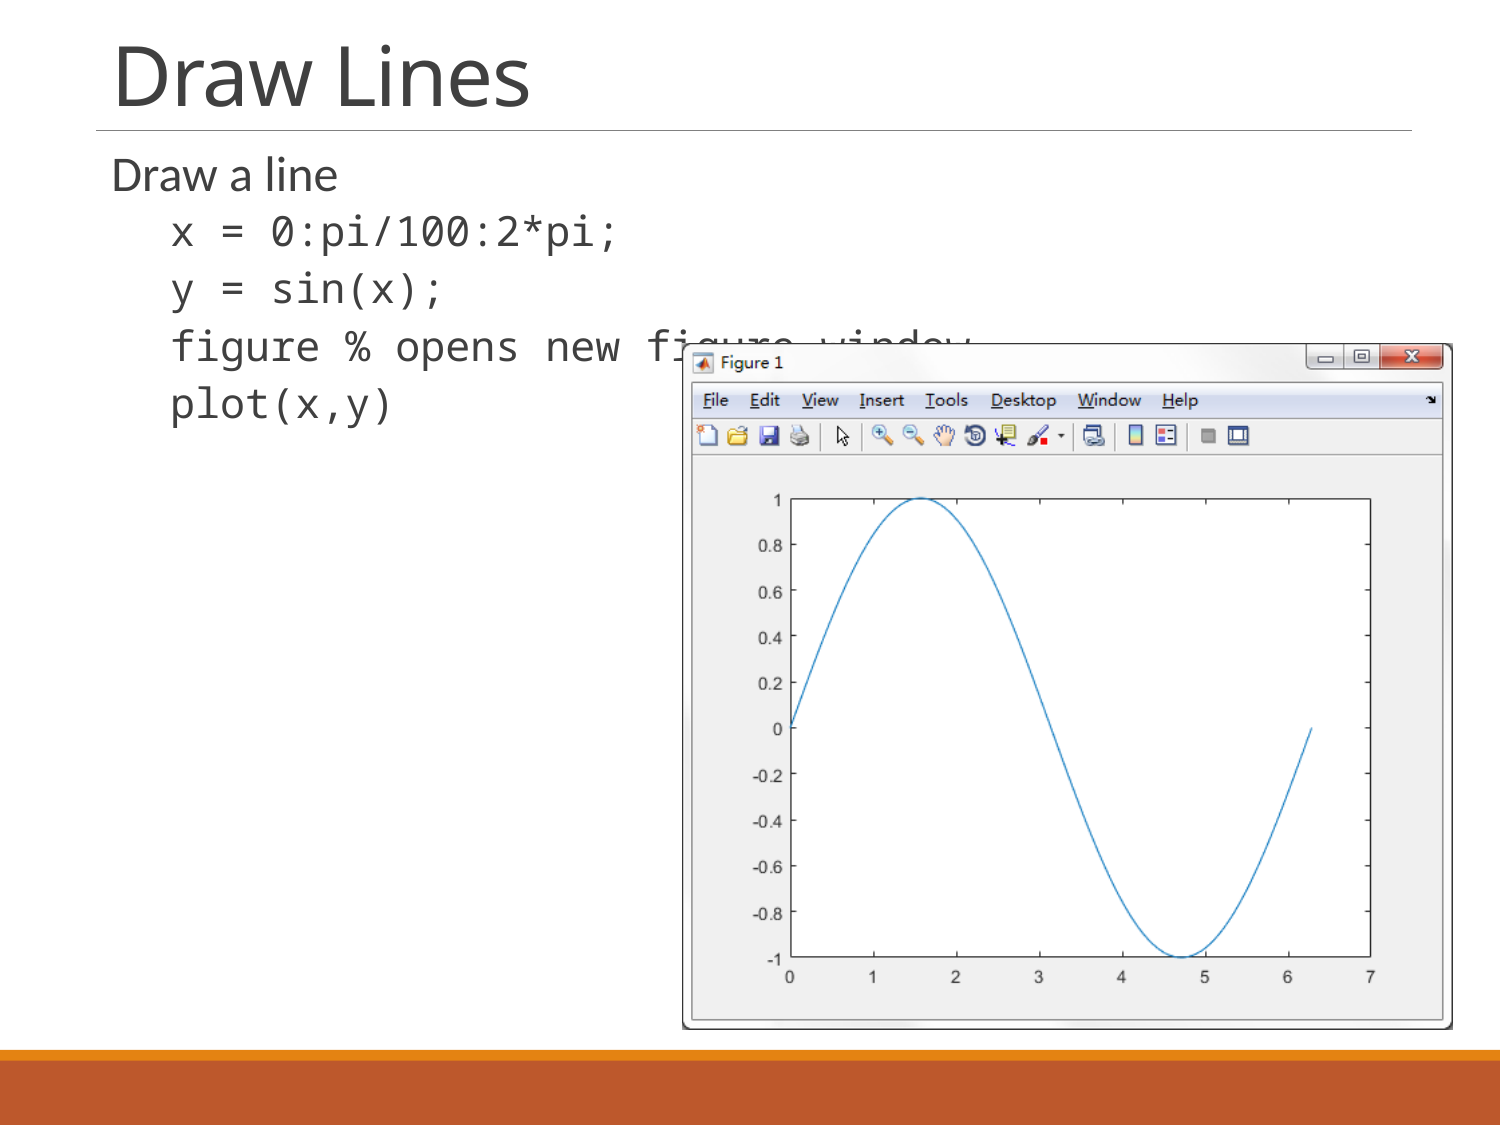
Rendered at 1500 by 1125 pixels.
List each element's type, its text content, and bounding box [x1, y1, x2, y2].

list Draw a line x = 0:pi/100:2*pi; y = sin(x); figure % opens new figure window plot(x,y) [96, 140, 1413, 1034]
picture [681, 343, 1454, 1031]
title Draw Lines [96, 19, 1413, 131]
